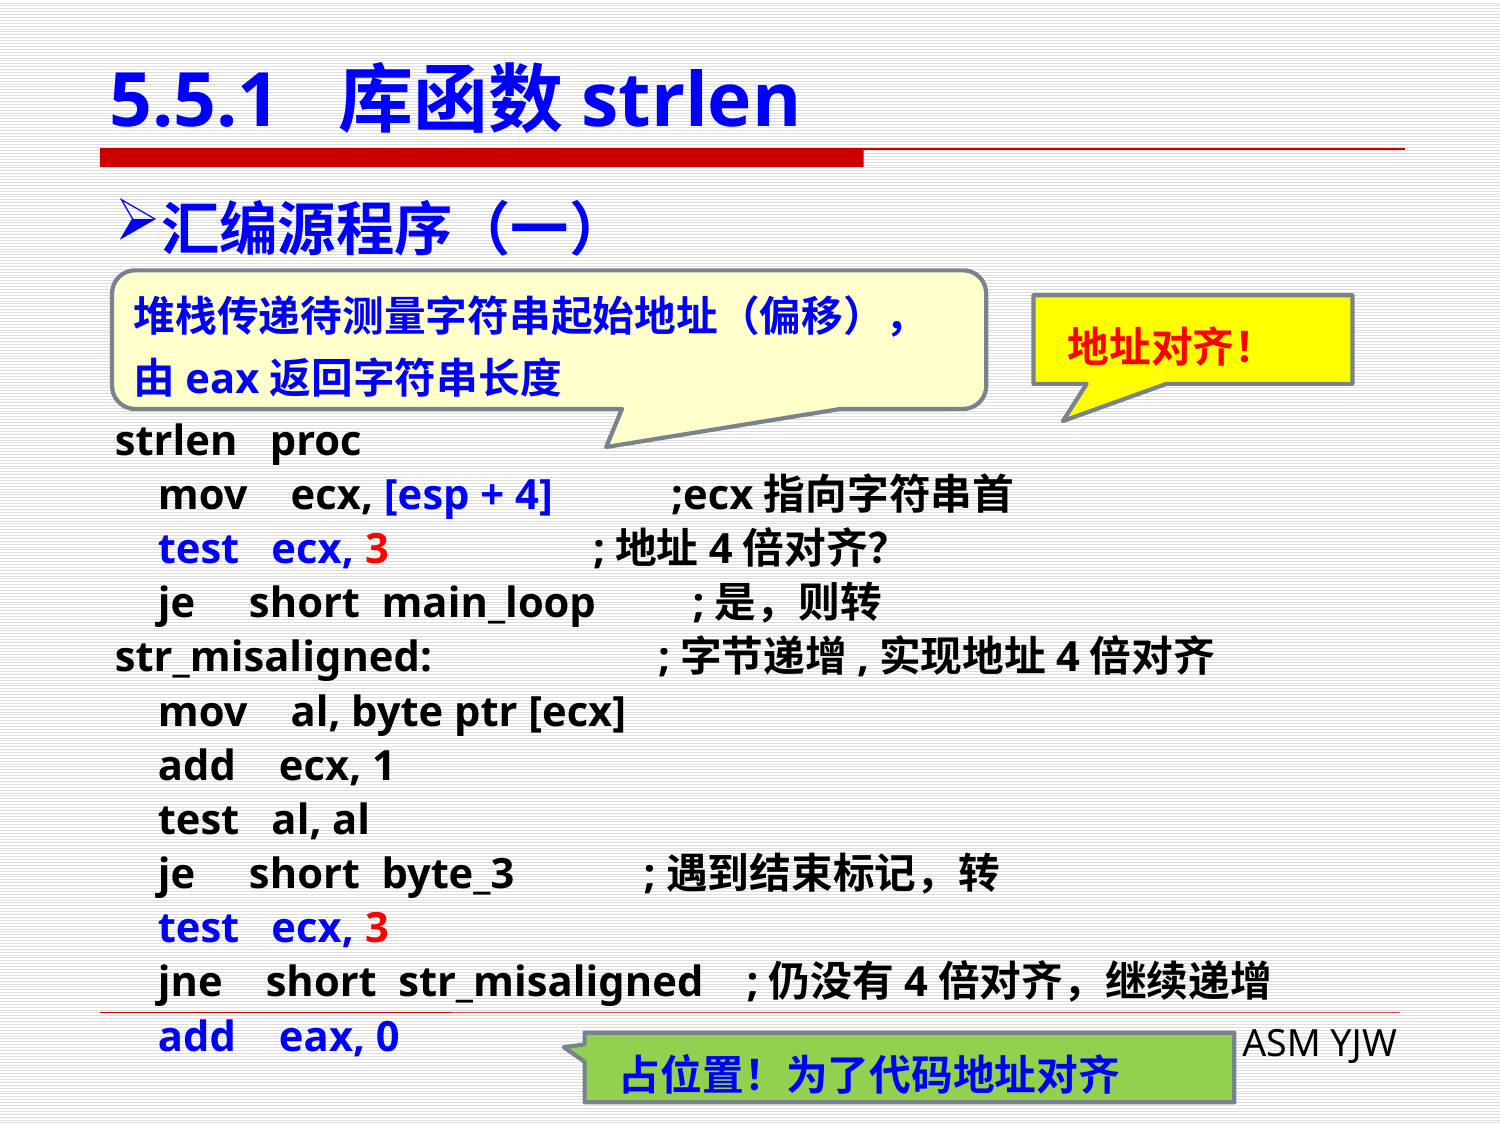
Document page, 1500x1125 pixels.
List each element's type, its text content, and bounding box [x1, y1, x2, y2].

text_box 汇编源程序（一） [100, 184, 1400, 270]
text_box 堆栈传递待测量字符串起始地址（偏移）， 由eax返回字符串长度 [109, 268, 989, 450]
title 5.5.1 库函数strlen [94, 50, 1407, 149]
text_box 占位置！为了代码地址对齐 [561, 1030, 1237, 1105]
text_box strlen proc mov ecx, [esp + 4] ;ecx指向字符串首 test ecx, 3 ;地址4倍对齐？ je short main_loop ;是，则转str_misaligned: ;字节递增,实现地址4倍对齐 mov al, byte ptr [ecx] add ecx, 1 test al, al je short byte_3 ;遇到结束标记，转 test ecx, 3 jne short str_misaligned ;仍没有4倍对齐，继续递增 add eax, 0 [100, 402, 1459, 1067]
text_box 地址对齐！ [1031, 293, 1355, 424]
